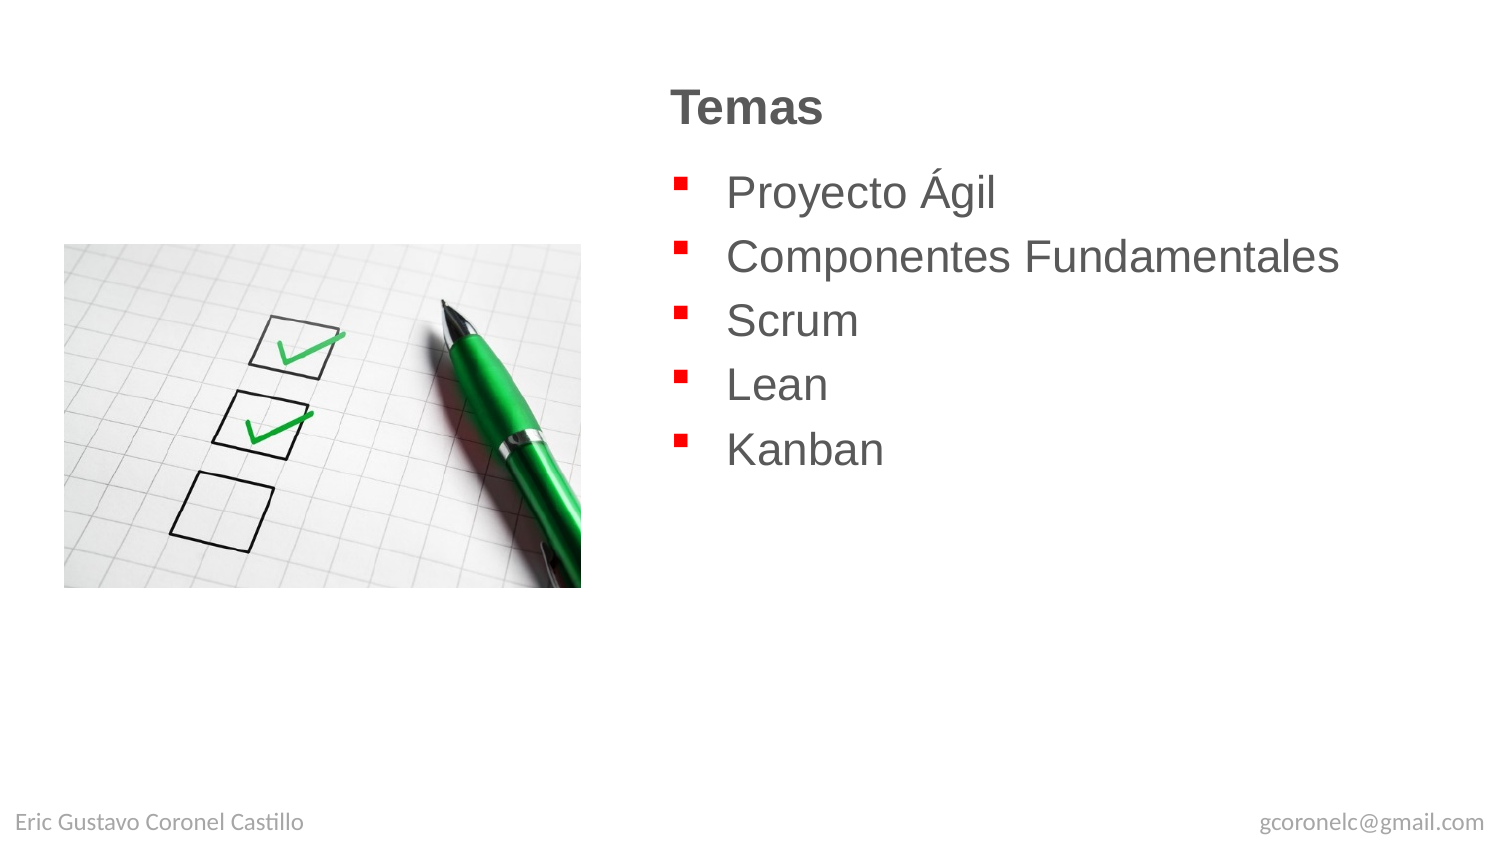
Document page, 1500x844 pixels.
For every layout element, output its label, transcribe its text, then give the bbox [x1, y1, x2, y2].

subtitle Proyecto Ágil Componentes Fundamentales Scrum Lean Kanban [655, 155, 1412, 753]
picture [64, 244, 581, 588]
